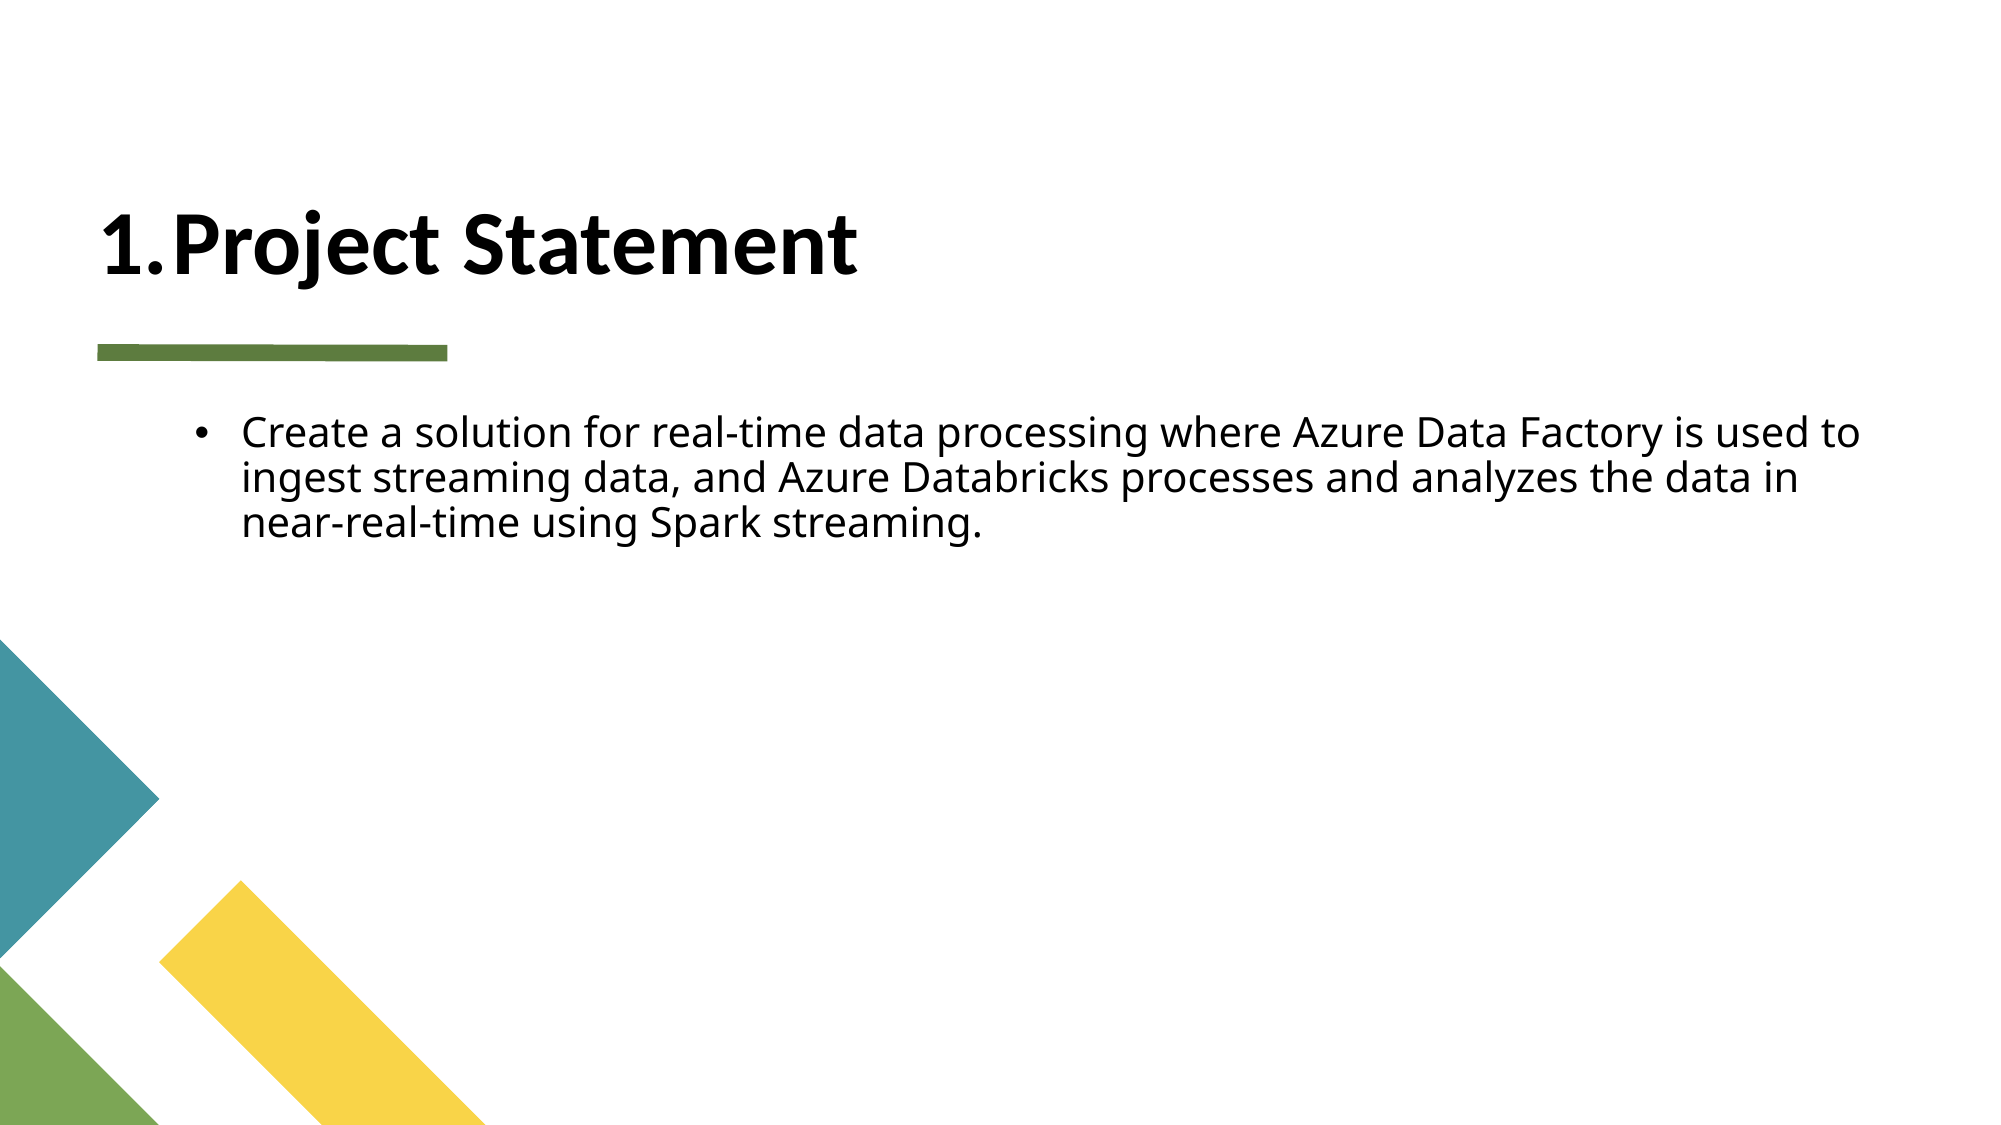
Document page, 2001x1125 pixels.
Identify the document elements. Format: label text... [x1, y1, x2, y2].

title Project Statement [97, 16, 1882, 293]
list Create a solution for real-time data processing where Azure Data Factory is used to ingest streaming data, and Azure Databricks processes and analyzes the data in near-real-time using Spark streaming. [194, 374, 1882, 982]
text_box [0, 639, 486, 1125]
